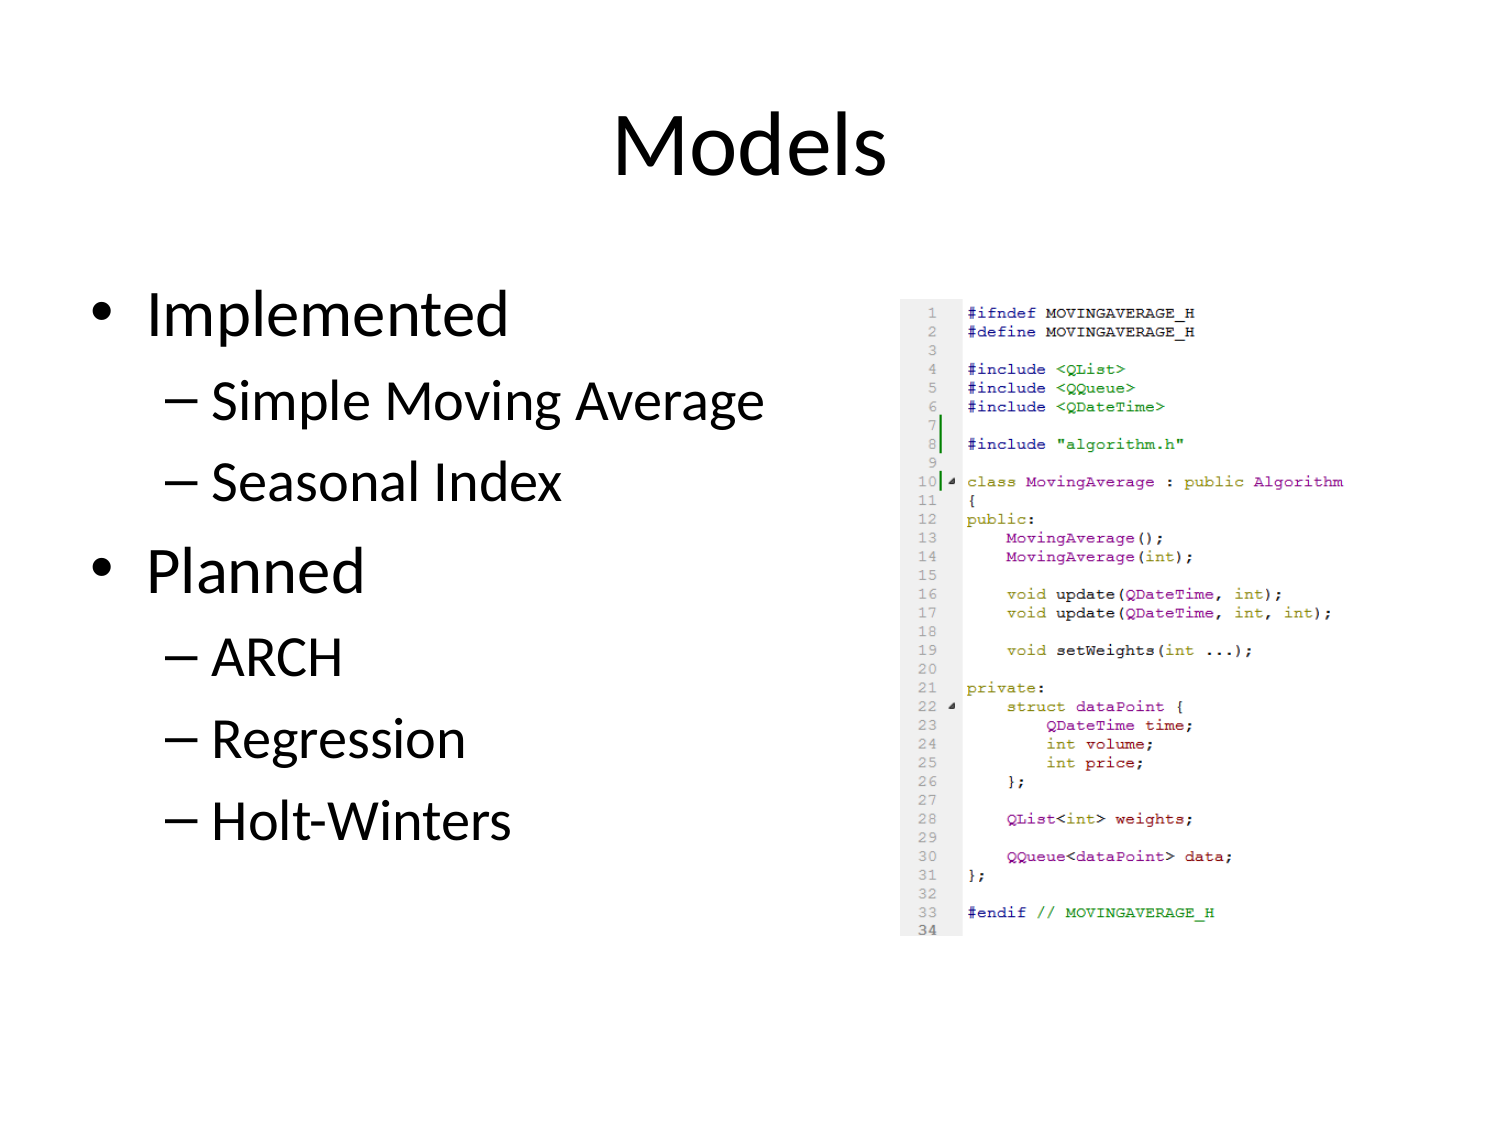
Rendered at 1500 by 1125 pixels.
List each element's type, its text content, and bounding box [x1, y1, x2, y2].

title Models [75, 45, 1425, 233]
picture [899, 299, 1376, 936]
list Implemented Simple Moving Average Seasonal Index Planned ARCH Regression Holt-Winters [75, 262, 1425, 1005]
